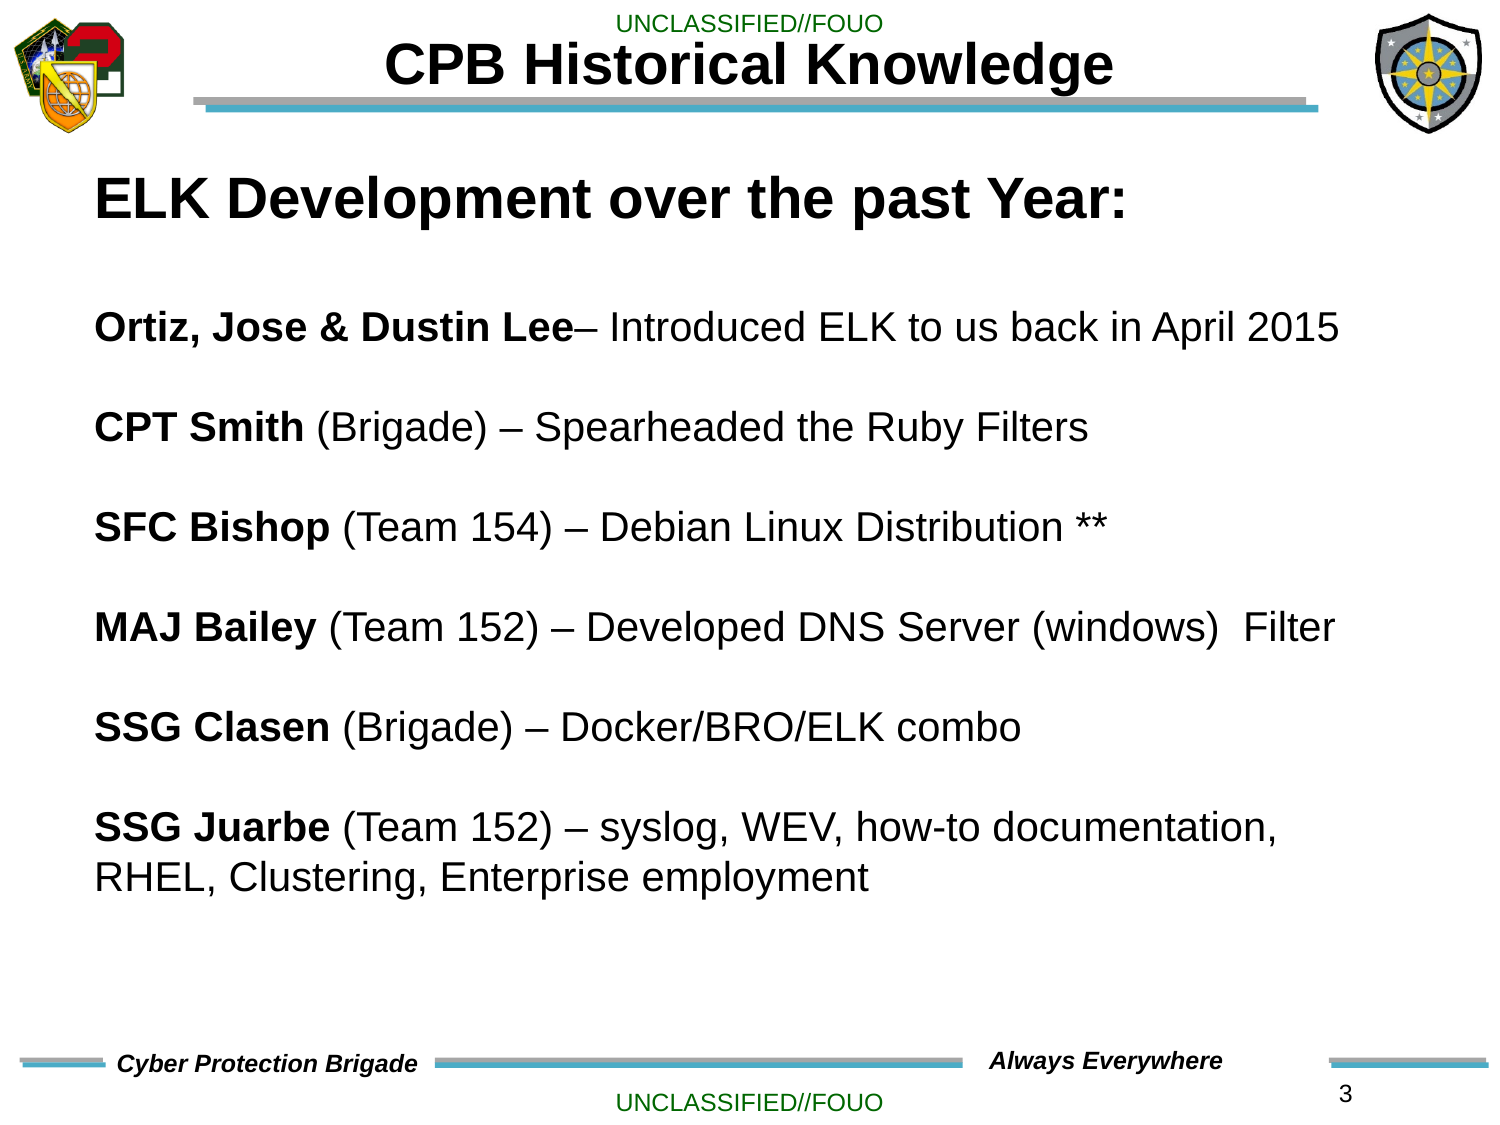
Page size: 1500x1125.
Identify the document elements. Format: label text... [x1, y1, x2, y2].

text_box ELK Development over the past Year: Ortiz, Jose & Dustin Lee– Introduced ELK to us back in April 2015 CPT Smith (Brigade) – Spearheaded the Ruby Filters SFC Bishop (Team 154) – Debian Linux Distribution ** MAJ Bailey (Team 152) – Developed DNS Server (windows) Filter SSG Clasen (Brigade) – Docker/BRO/ELK combo SSG Juarbe (Team 152) – syslog, WEV, how-to documentation, RHEL, Clustering, Enterprise employment [79, 152, 1397, 1048]
picture [7, 13, 128, 134]
picture [1375, 13, 1482, 134]
title CPB Historical Knowledge [103, 18, 1397, 125]
